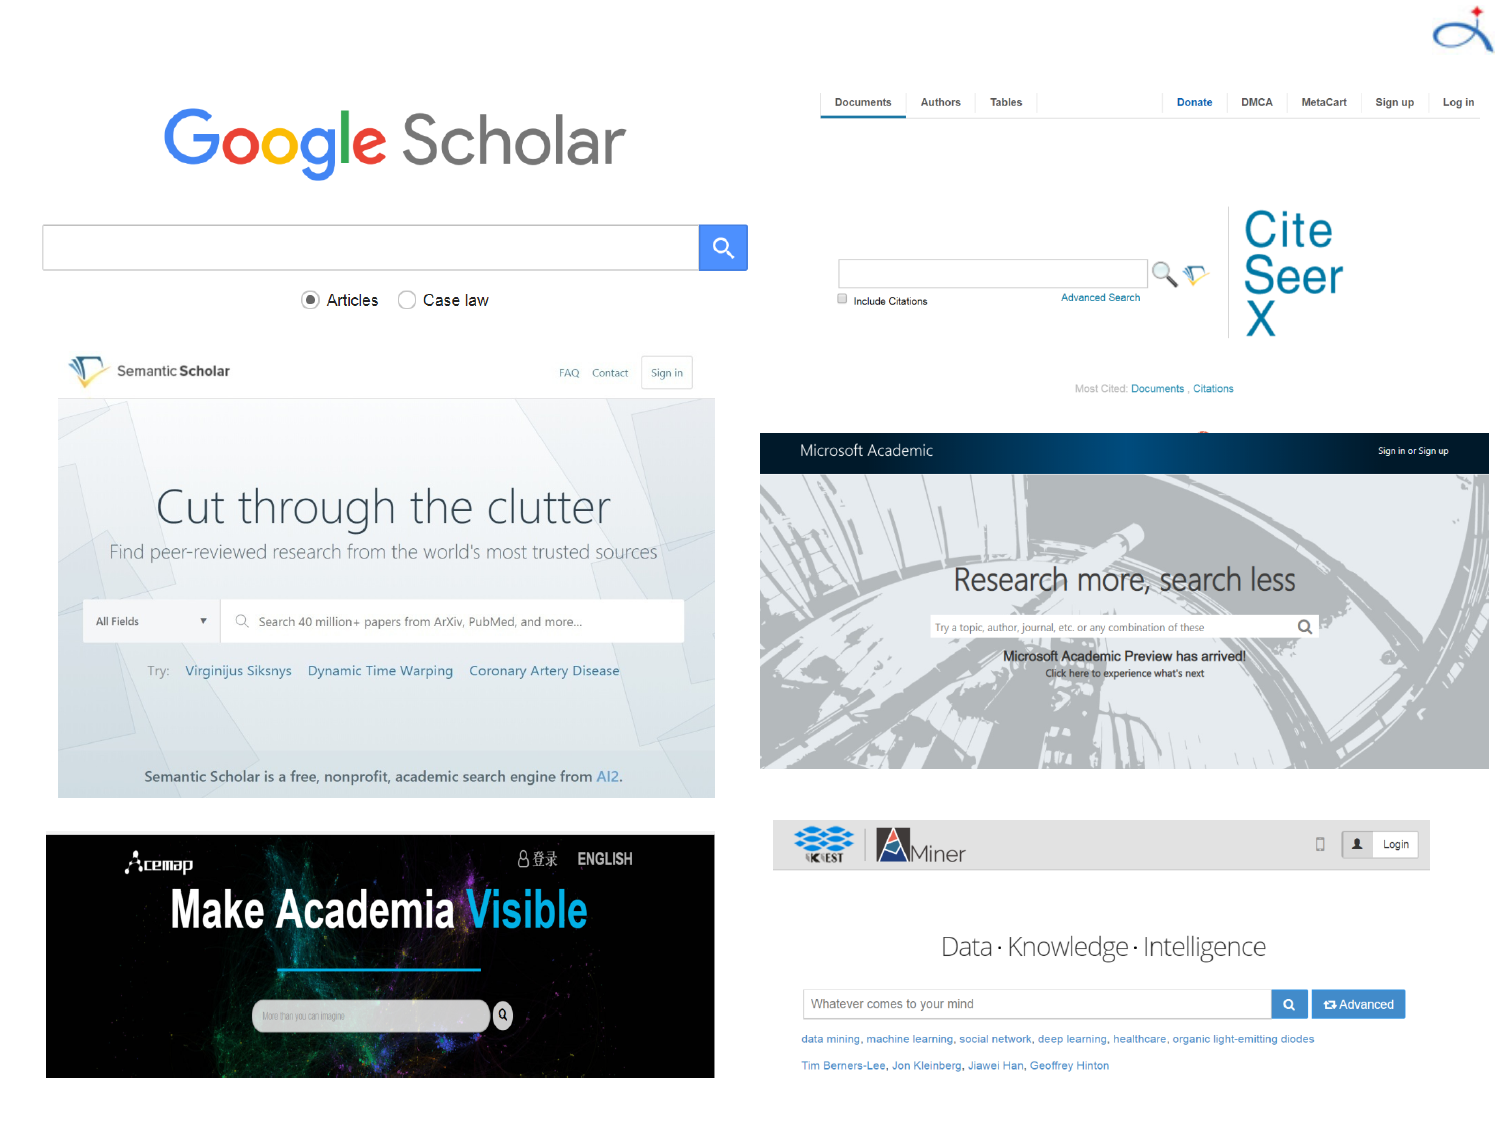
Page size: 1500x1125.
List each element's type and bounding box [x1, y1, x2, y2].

picture [773, 820, 1430, 1094]
picture [46, 831, 716, 1079]
picture [0, 70, 1489, 798]
picture [1432, 5, 1495, 55]
